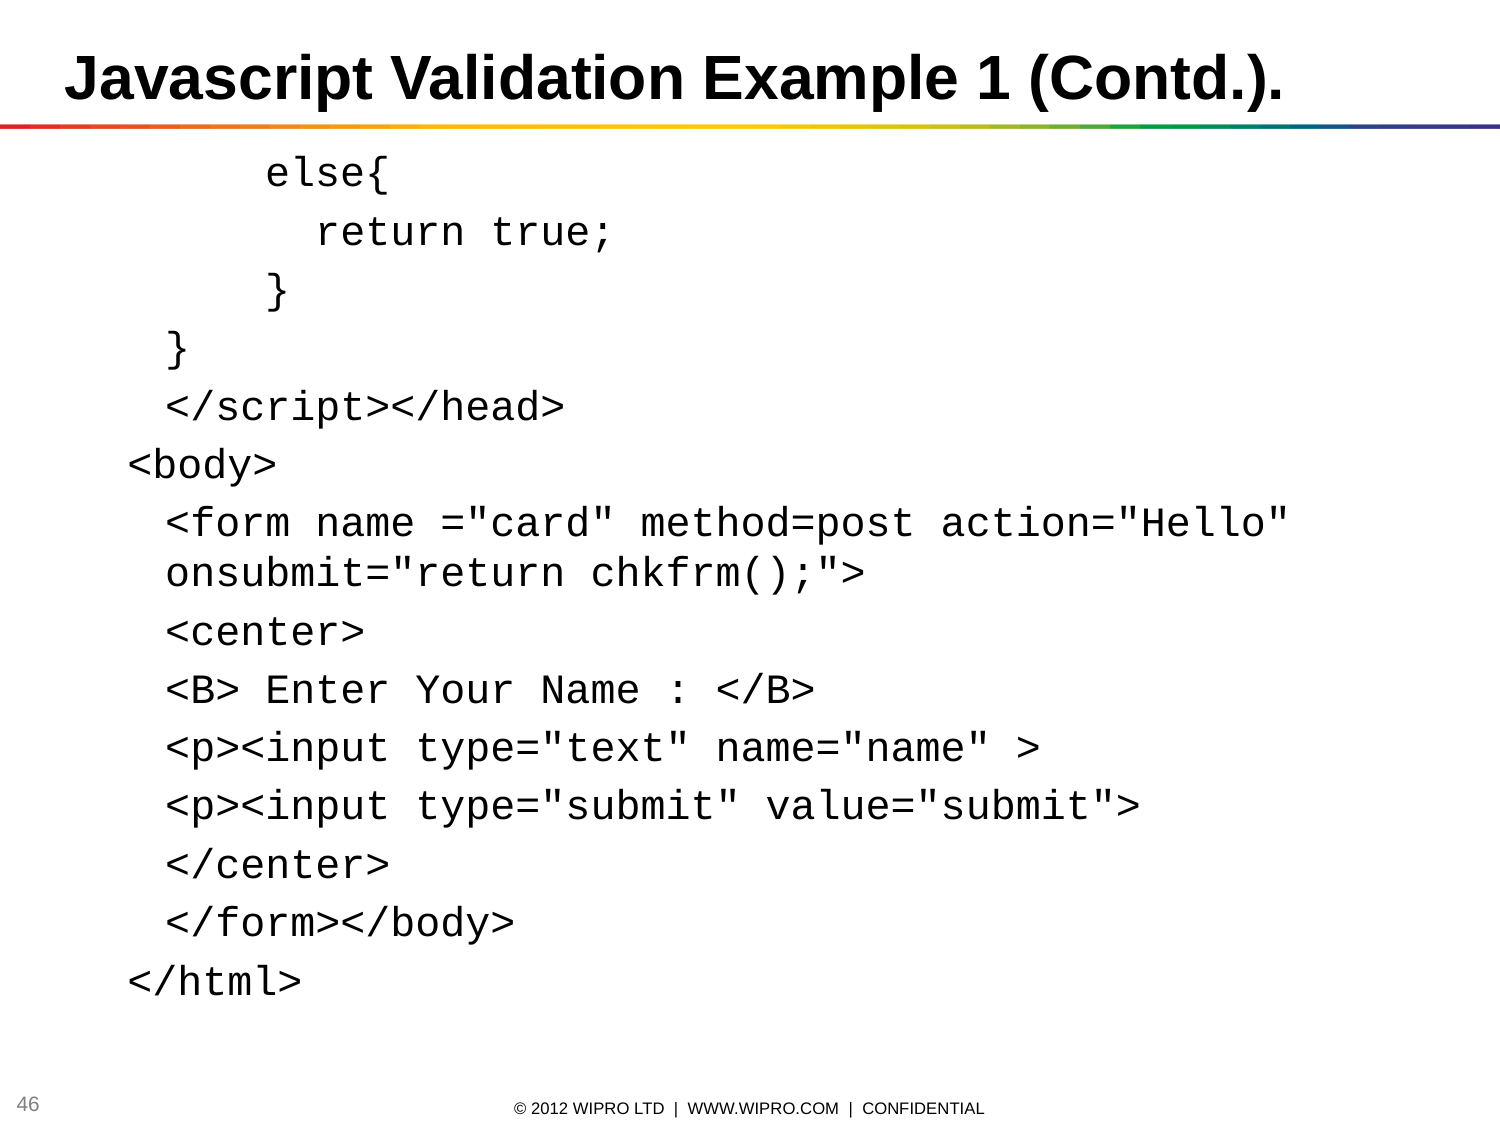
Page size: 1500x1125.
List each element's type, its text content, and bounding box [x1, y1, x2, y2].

list else{ return true; } } </script></head> <body> <form name ="card" method=post action="Hello" onsubmit="return chkfrm();"> <center> <B> Enter Your Name : </B> <p><input type="text" name="name" > <p><input type="submit" value="submit"> </center> </form></body> </html> [112, 150, 1438, 1063]
text_box Javascript Validation Example 1 (Contd.). [50, 0, 1500, 150]
